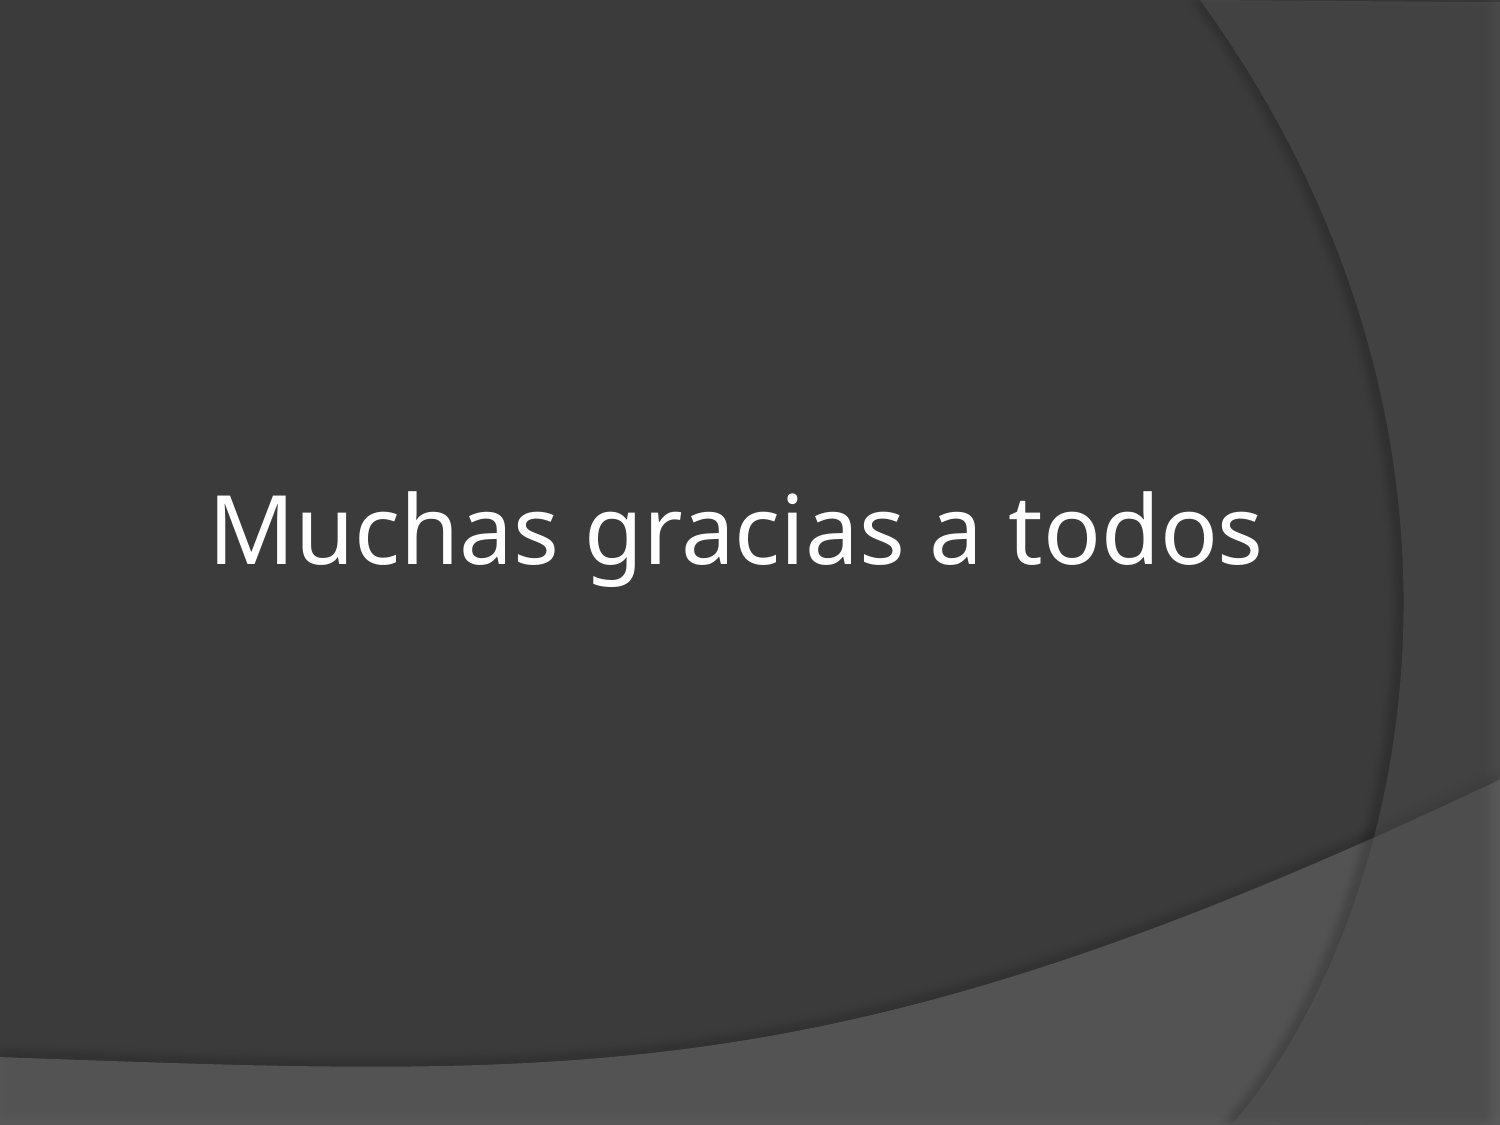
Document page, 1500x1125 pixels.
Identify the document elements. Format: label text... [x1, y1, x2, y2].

title Muchas gracias a todos [123, 432, 1349, 621]
